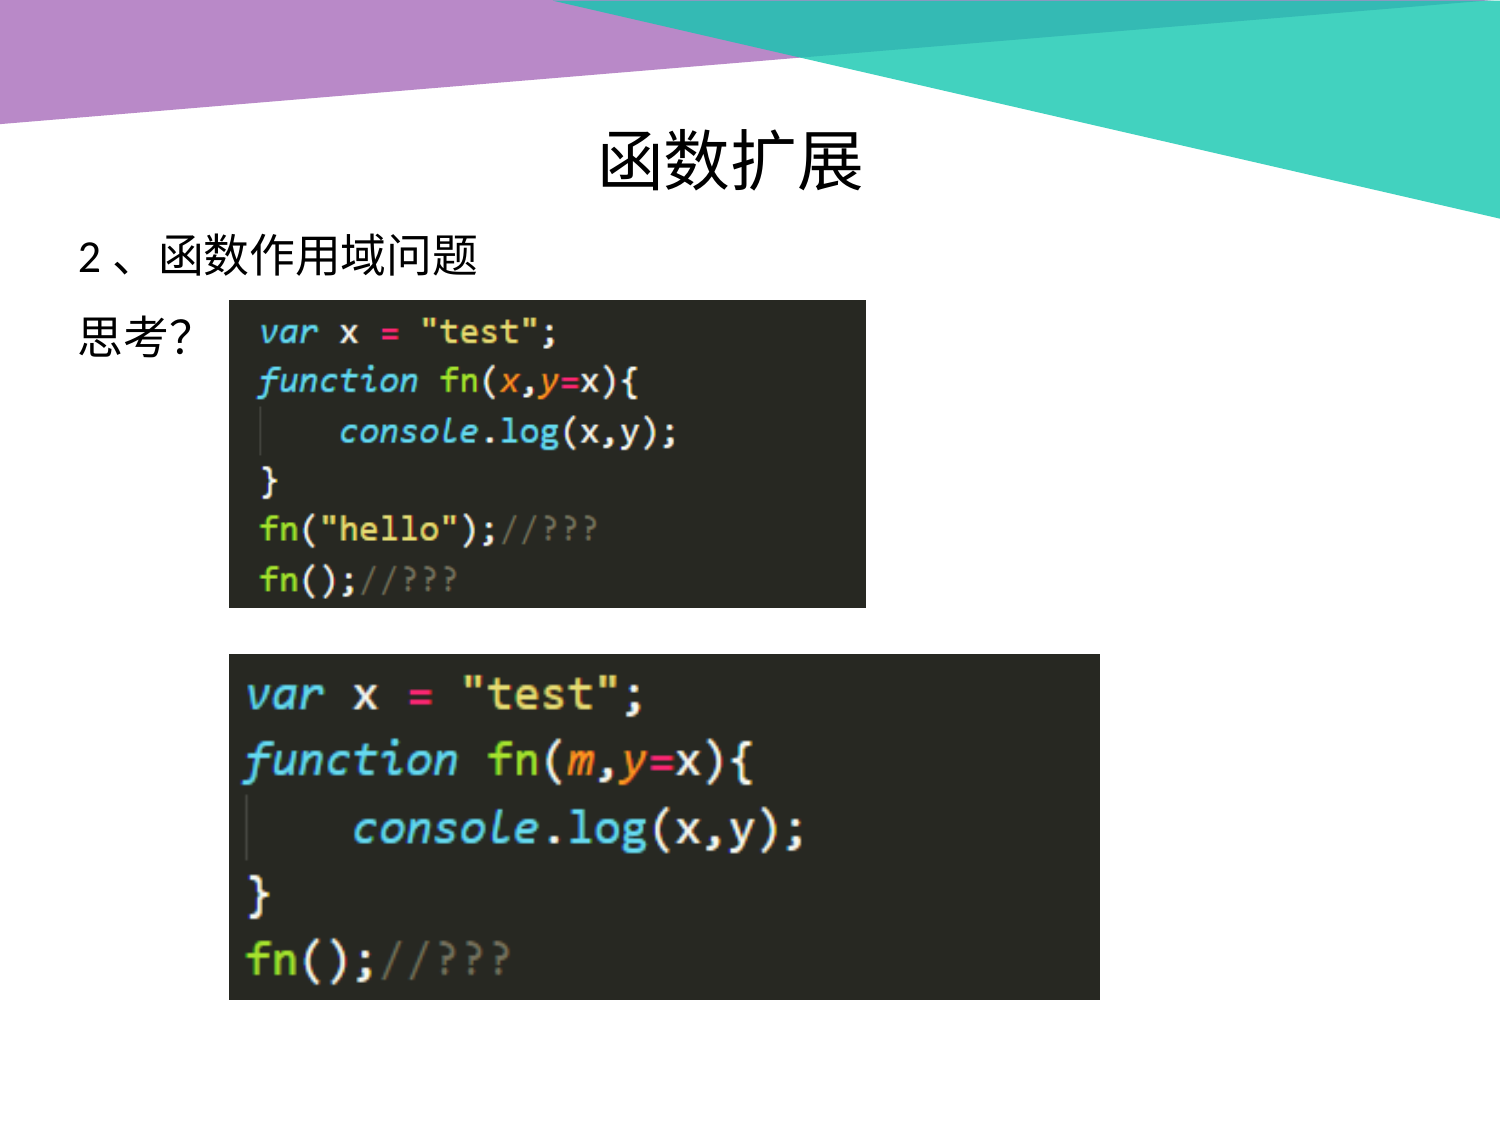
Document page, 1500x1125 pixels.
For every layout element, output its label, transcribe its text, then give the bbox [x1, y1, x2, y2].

picture [229, 654, 1100, 1000]
picture [229, 300, 866, 608]
text_box 函数扩展 2、函数作用域问题 思考？ [62, 71, 1399, 931]
